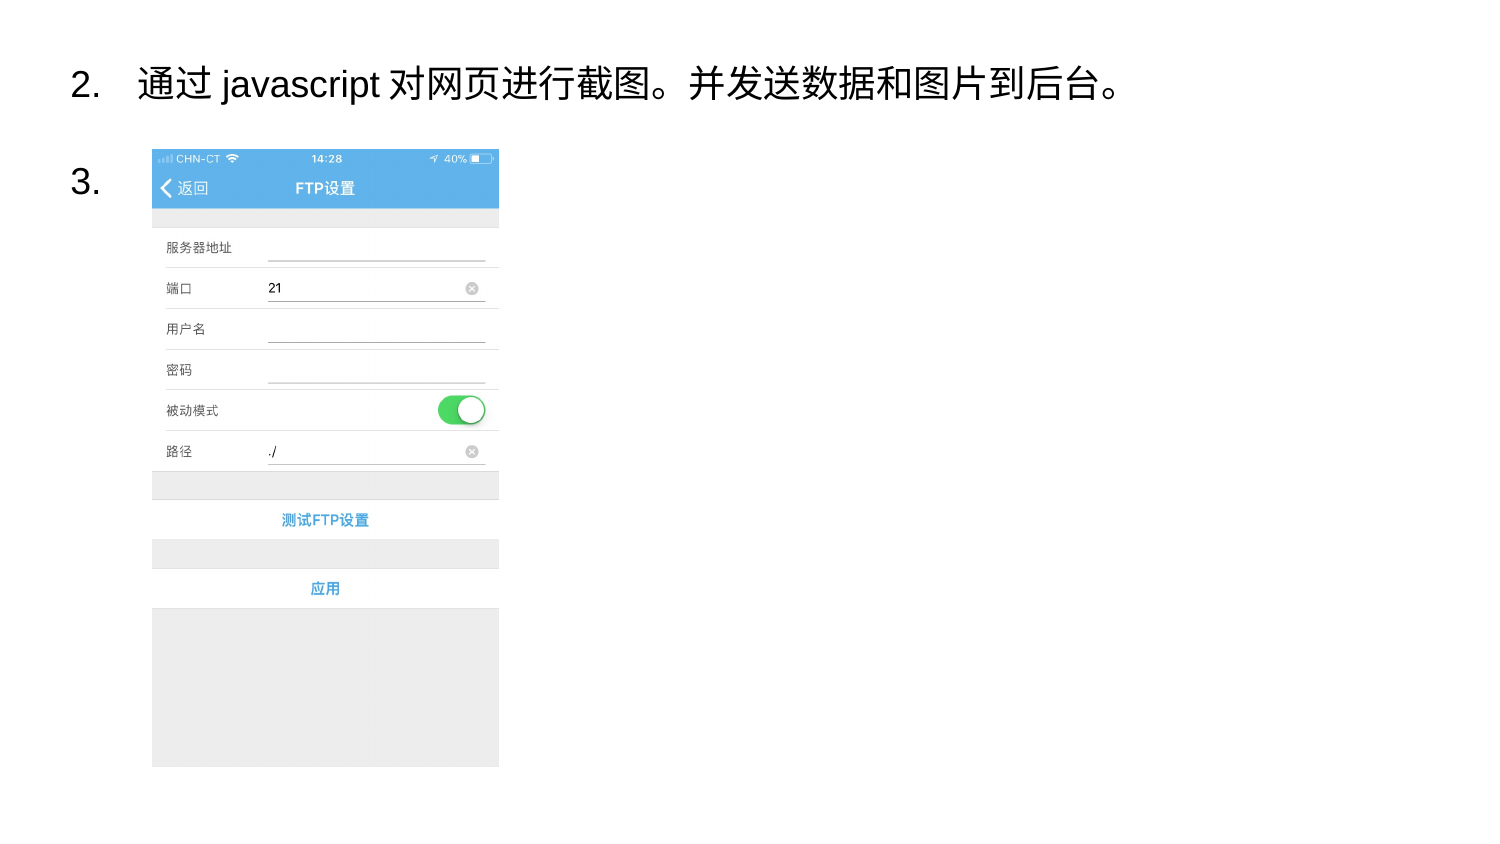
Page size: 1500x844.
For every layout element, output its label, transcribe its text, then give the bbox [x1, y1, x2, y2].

text_box 通过javascript对网页进行截图。并发送数据和图片到后台。 [123, 52, 1349, 113]
text_box 3. [55, 149, 126, 210]
picture [151, 149, 499, 767]
text_box 2. [55, 52, 123, 113]
